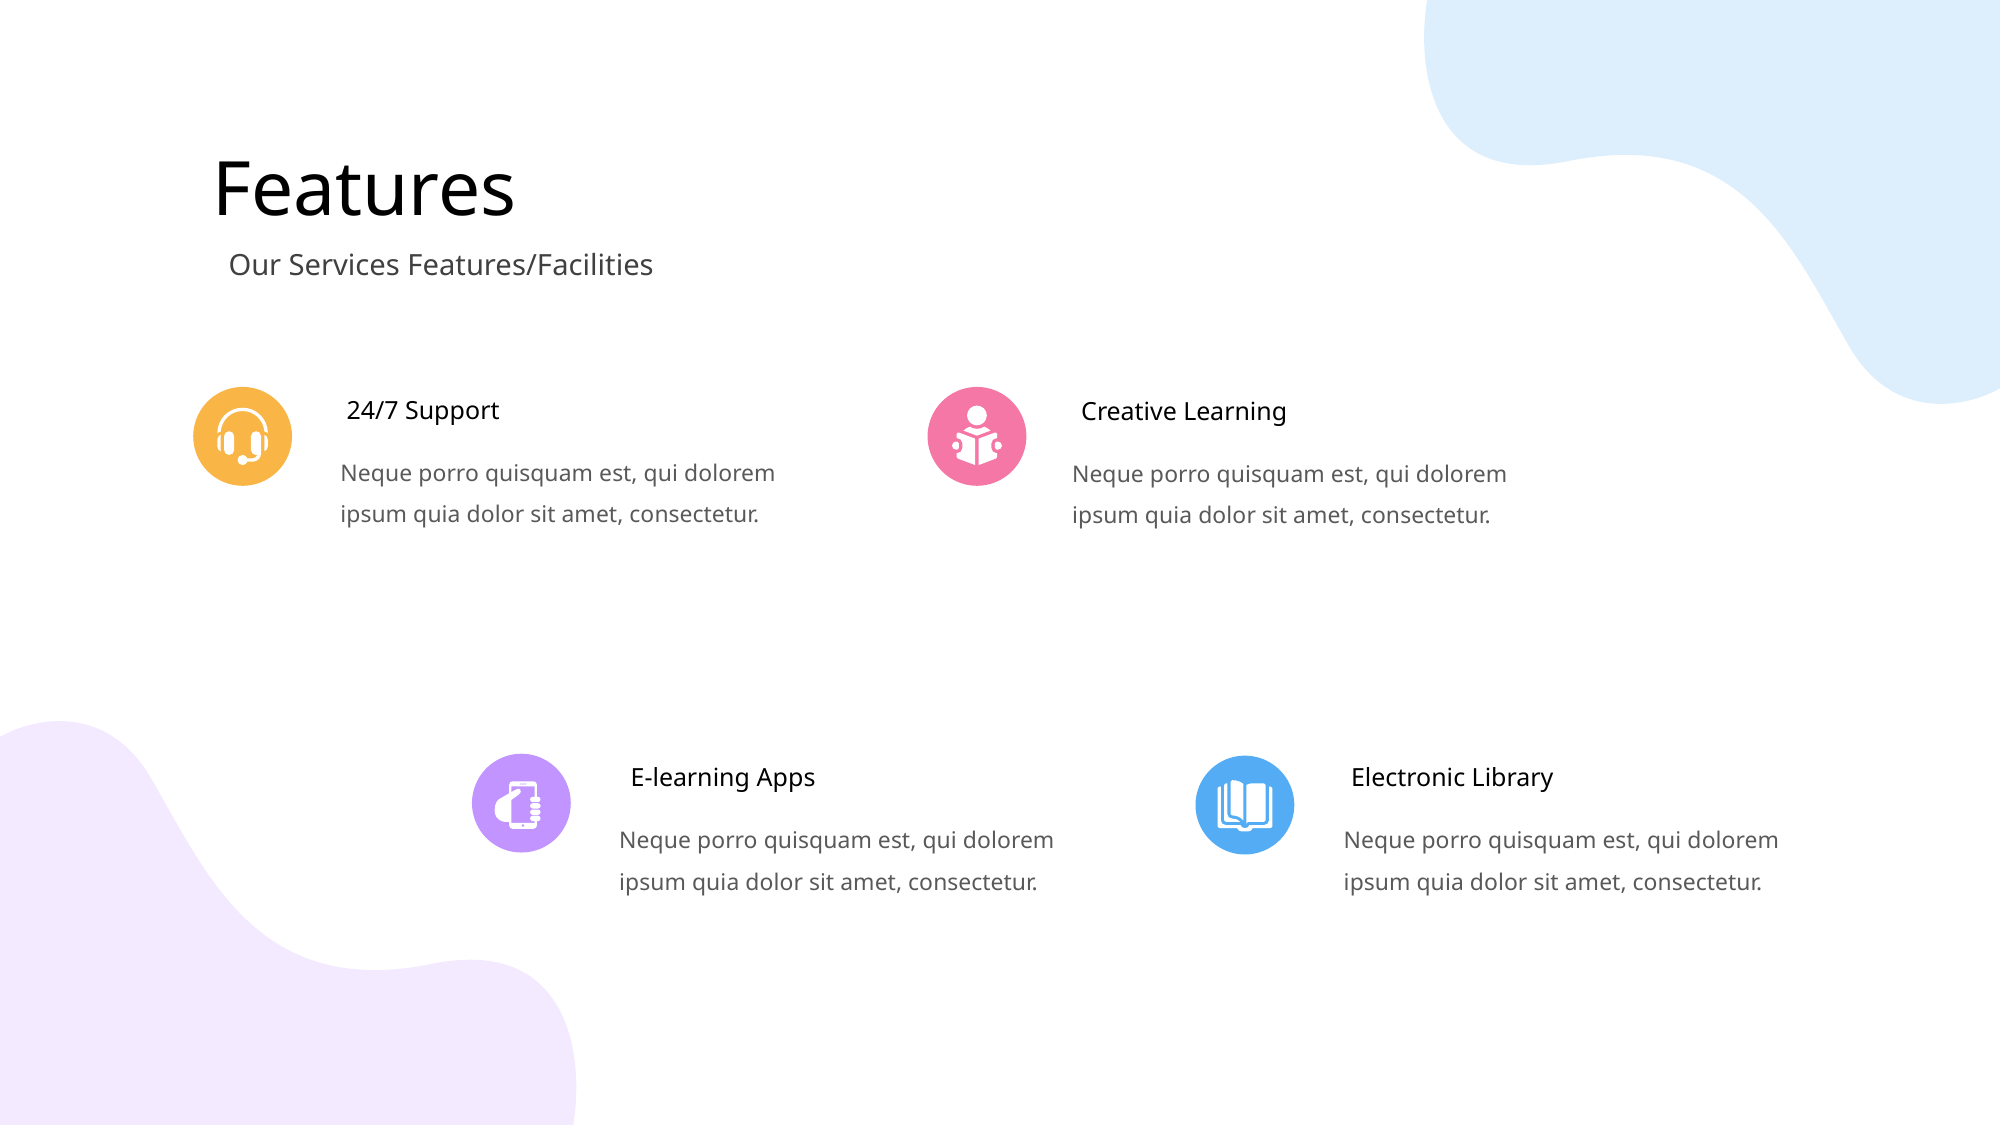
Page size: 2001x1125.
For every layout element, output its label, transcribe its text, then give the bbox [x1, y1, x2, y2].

text_box [1424, 0, 2000, 404]
text_box Neque porro quisquam est, qui dolorem ipsum quia dolor sit amet, consectetur. [1328, 805, 1823, 903]
text_box [1194, 754, 1296, 856]
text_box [1217, 780, 1273, 832]
text_box [0, 721, 577, 1125]
text_box Our Services Features/Facilities [213, 239, 670, 289]
text_box Neque porro quisquam est, qui dolorem ipsum quia dolor sit amet, consectetur. [1057, 438, 1551, 536]
text_box [192, 385, 294, 487]
text_box Neque porro quisquam est, qui dolorem ipsum quia dolor sit amet, consectetur. [325, 437, 820, 535]
text_box Features [197, 132, 532, 238]
text_box [470, 752, 572, 854]
text_box [224, 431, 235, 455]
text_box E-learning Apps [615, 754, 831, 800]
text_box [217, 407, 268, 433]
text_box 24/7 Support [331, 386, 515, 432]
text_box [264, 434, 268, 452]
text_box [926, 385, 1028, 487]
text_box Creative Learning [1066, 387, 1303, 433]
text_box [494, 781, 541, 829]
text_box [217, 434, 221, 452]
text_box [952, 405, 1002, 465]
text_box Electronic Library [1336, 754, 1569, 800]
text_box [237, 431, 262, 466]
text_box Neque porro quisquam est, qui dolorem ipsum quia dolor sit amet, consectetur. [604, 805, 1098, 903]
